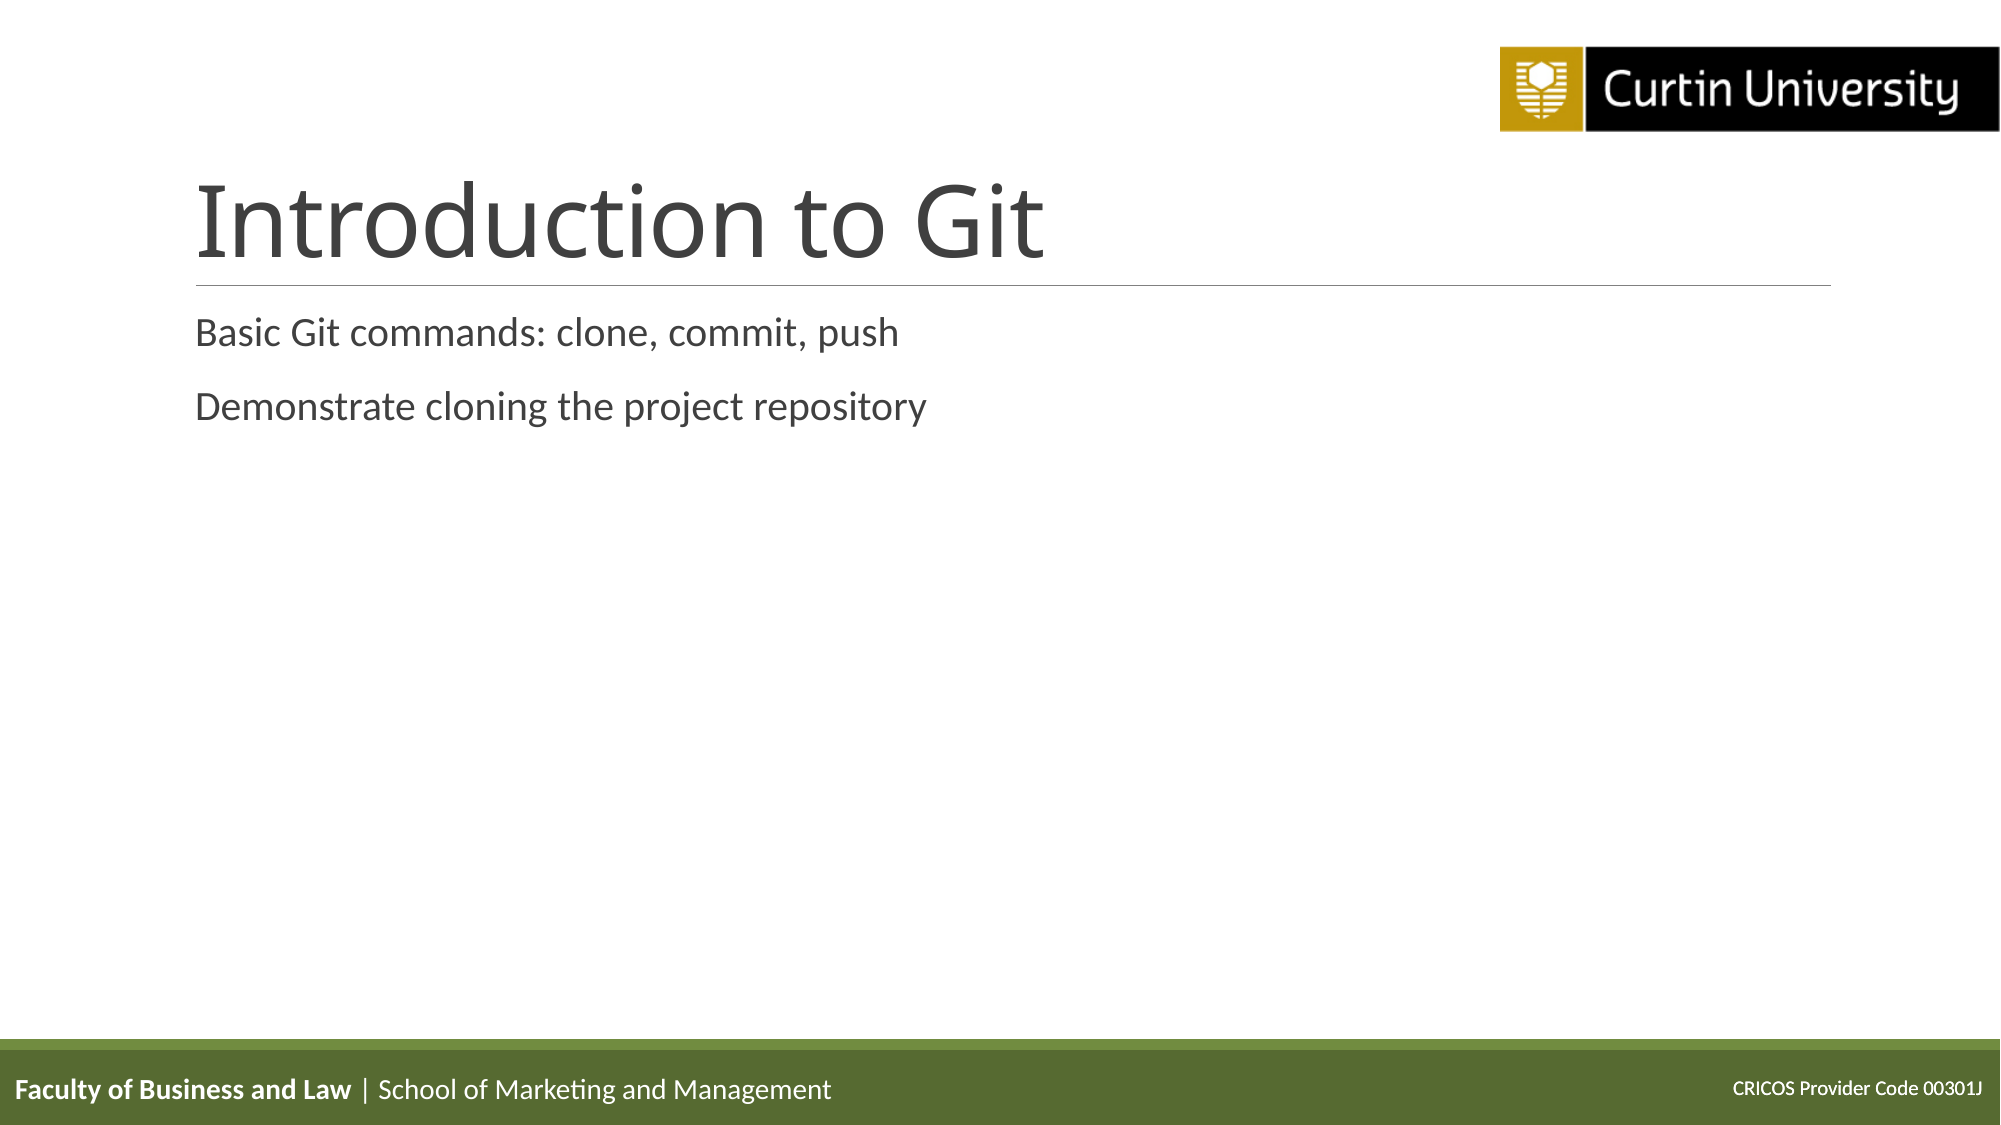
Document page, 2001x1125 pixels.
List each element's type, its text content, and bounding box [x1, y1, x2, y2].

list Basic Git commands: clone, commit, push Demonstrate cloning the project repository [180, 302, 1830, 963]
picture [1500, 46, 2000, 132]
title Introduction to Git [180, 47, 1830, 285]
footer Faculty of Business and Law | School of Marketing and Management [0, 1057, 1646, 1118]
